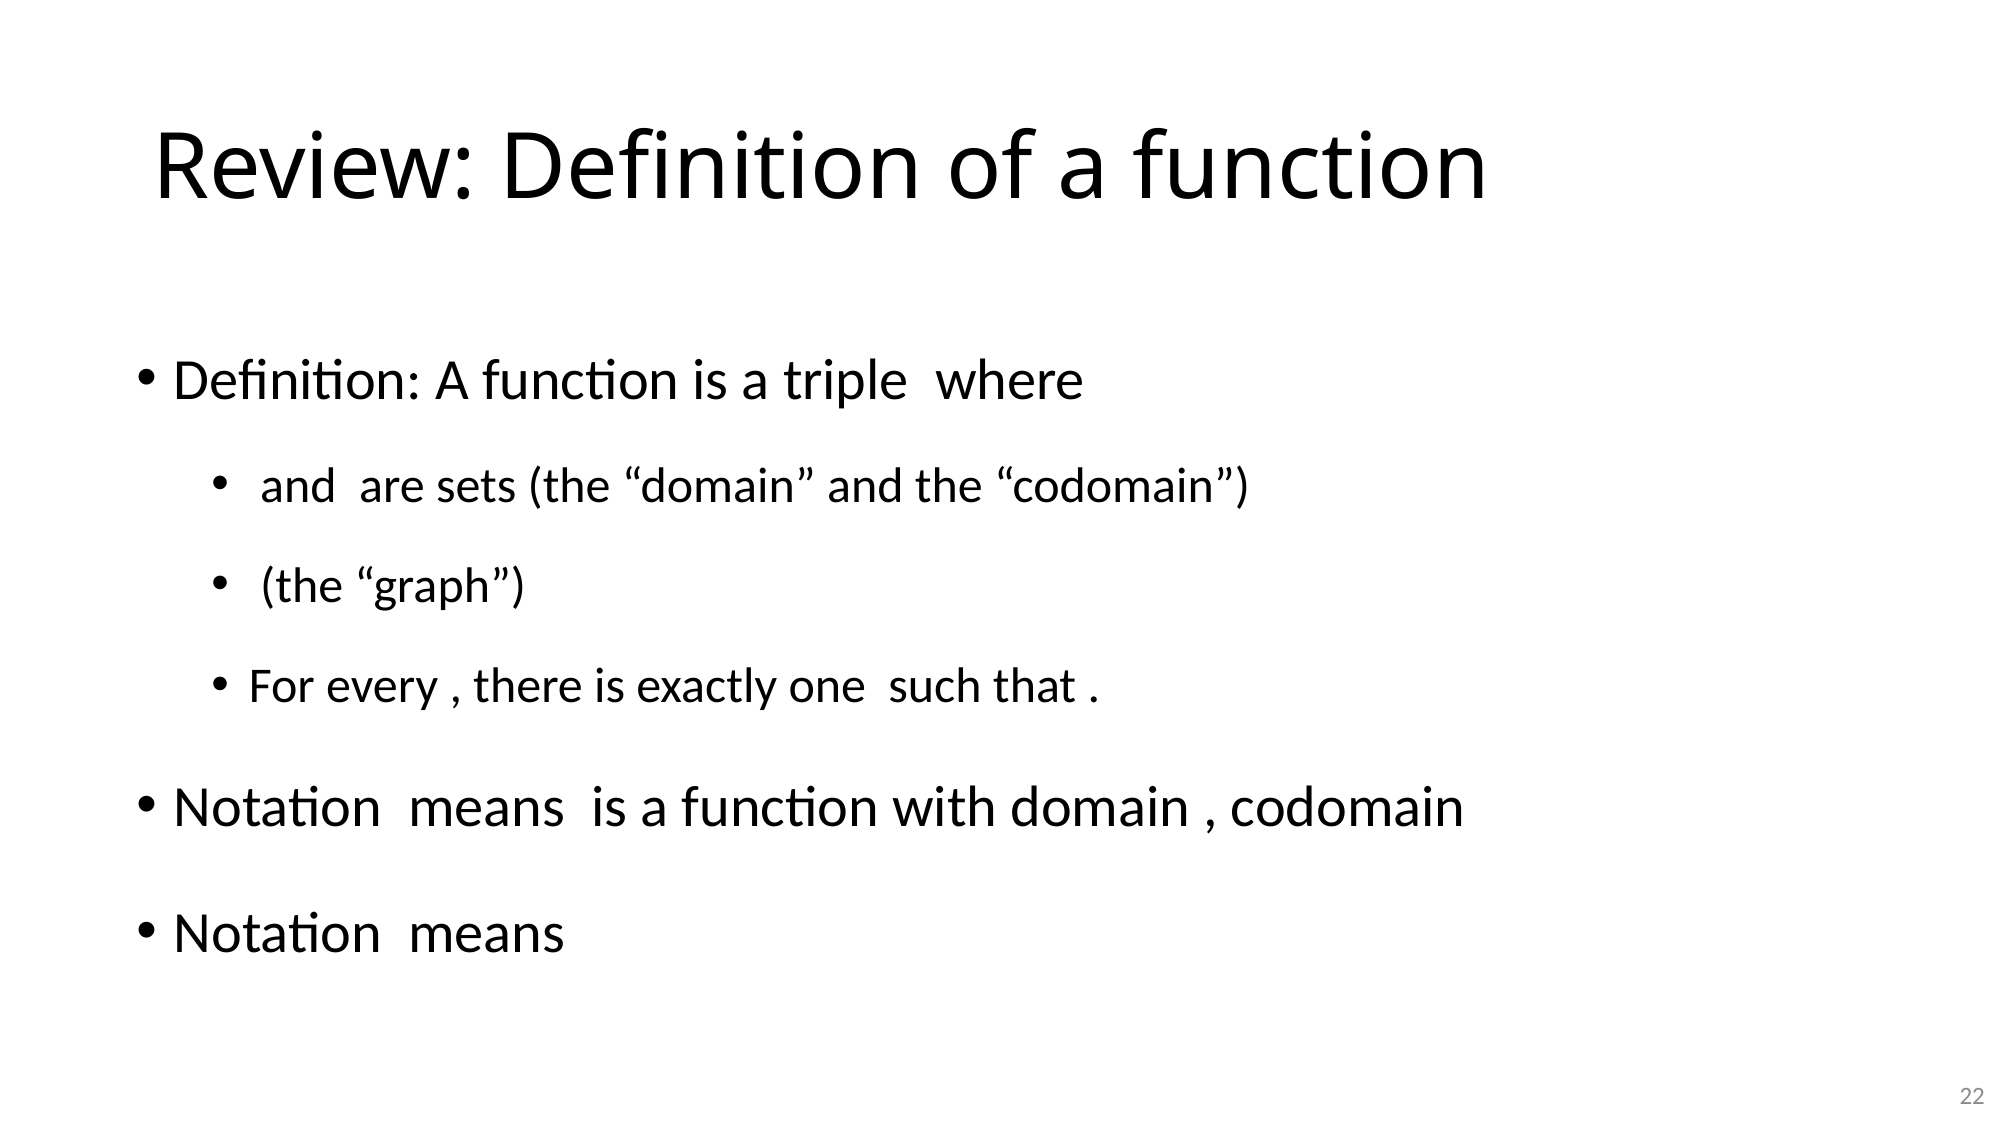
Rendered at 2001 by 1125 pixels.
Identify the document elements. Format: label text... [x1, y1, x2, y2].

title Review: Definition of a function [137, 59, 1863, 278]
slide_number 22 [1550, 1064, 2000, 1125]
